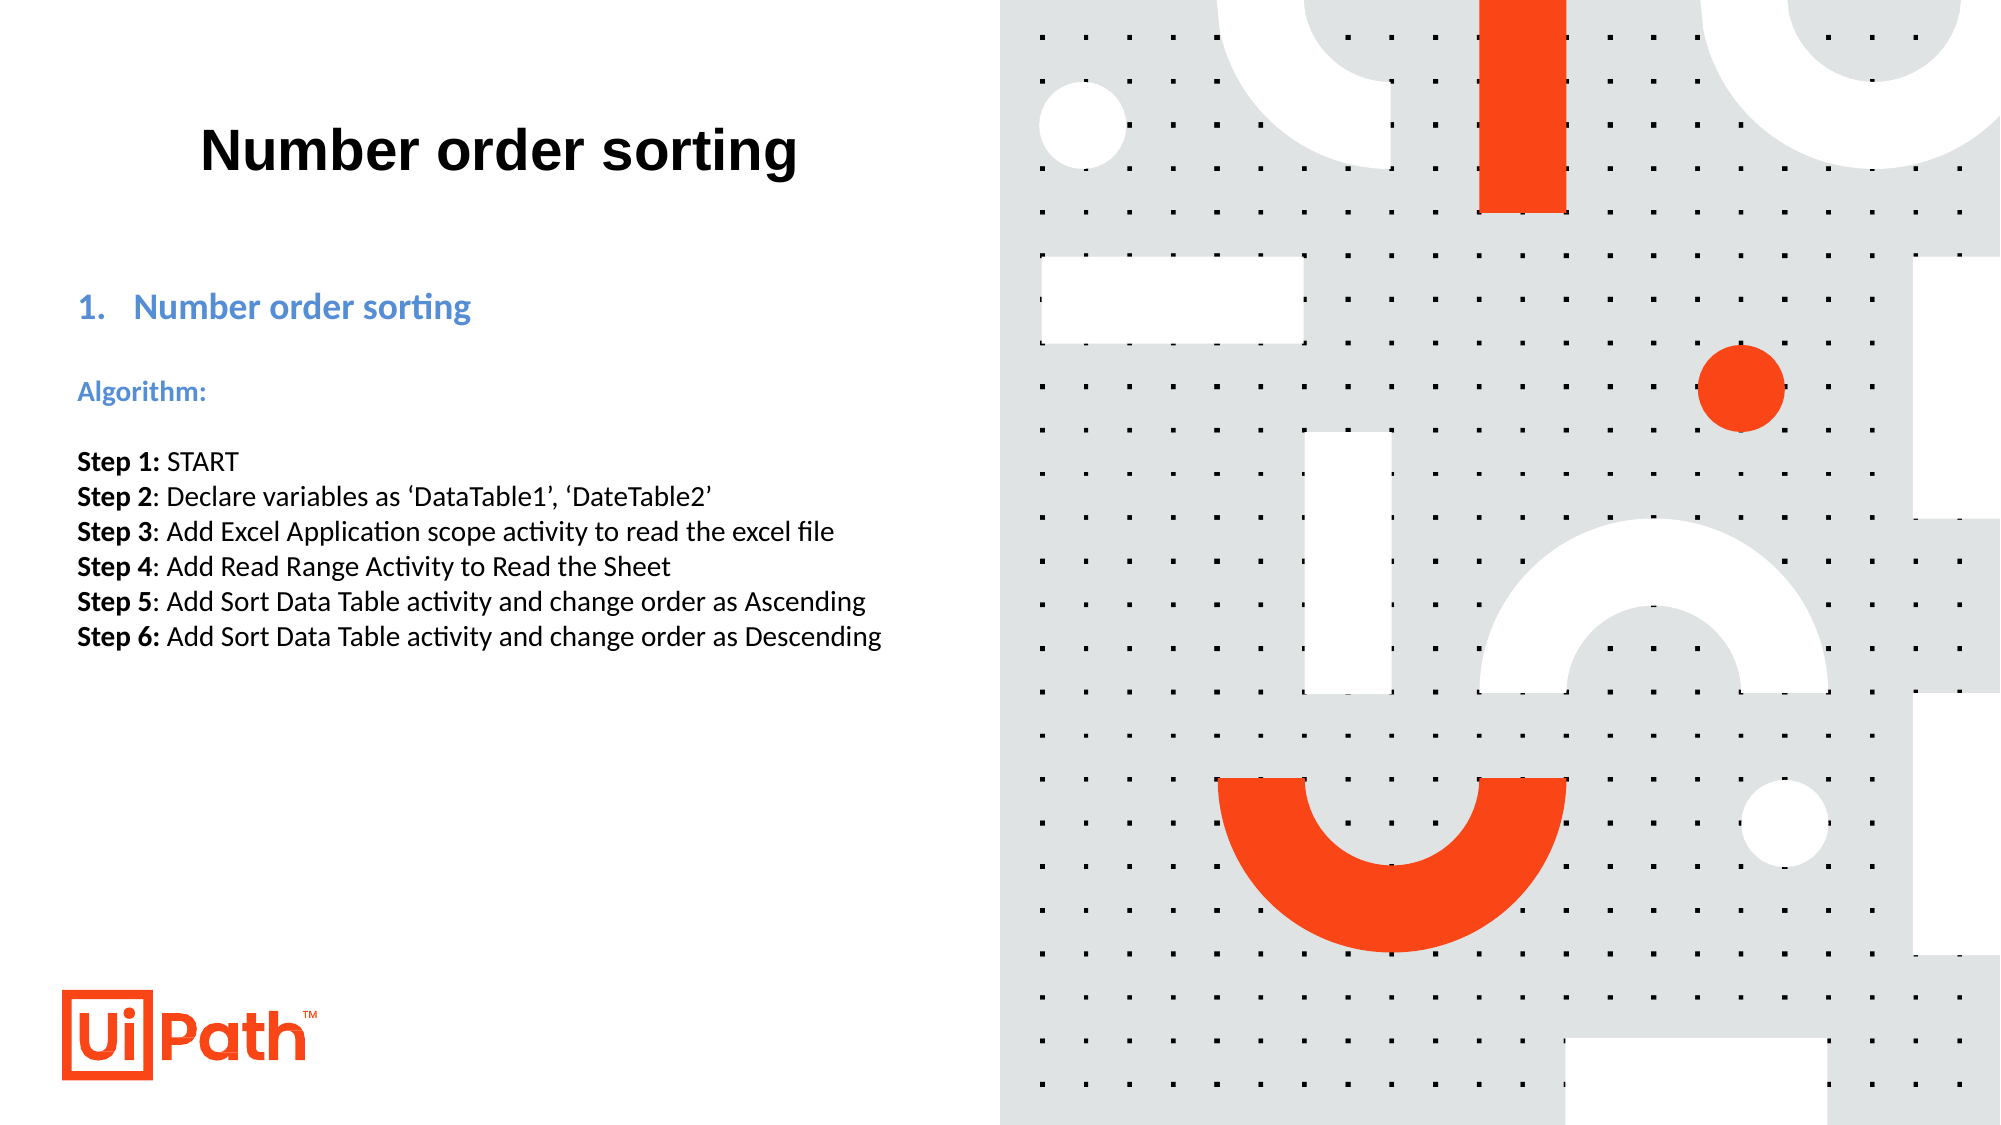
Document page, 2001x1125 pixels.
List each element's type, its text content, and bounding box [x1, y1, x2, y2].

text_box Number order sorting Algorithm: Step 1: START Step 2: Declare variables as ‘DataTable1’, ‘DateTable2’ Step 3: Add Excel Application scope activity to read the excel file Step 4: Add Read Range Activity to Read the Sheet Step 5: Add Sort Data Table activity and change order as Ascending Step 6: Add Sort Data Table activity and change order as Descending [62, 274, 938, 660]
title Number order sorting [37, 112, 963, 254]
picture [1788, 0, 1960, 81]
picture [1000, 0, 2000, 1125]
